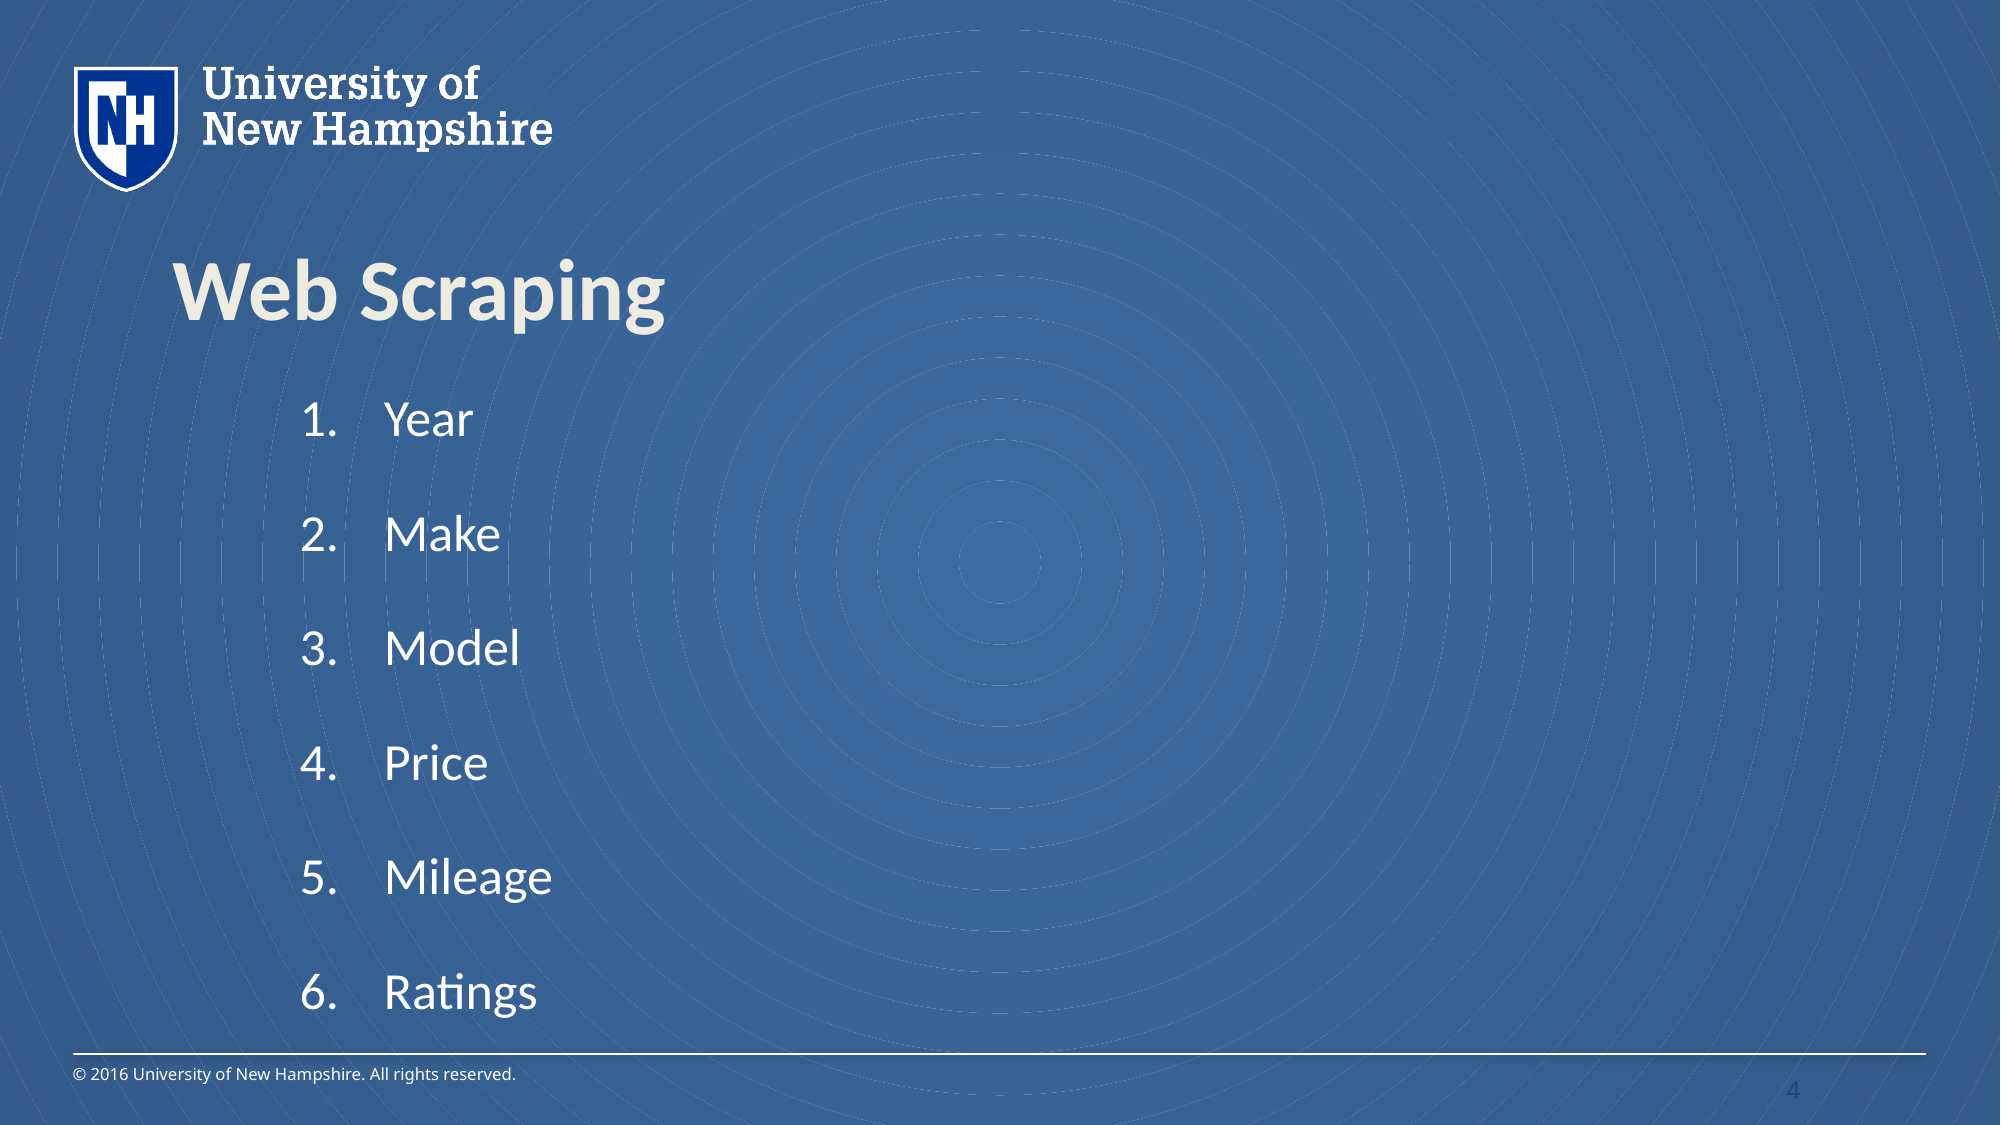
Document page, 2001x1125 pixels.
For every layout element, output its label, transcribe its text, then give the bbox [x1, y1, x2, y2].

list Year Make Model Price Mileage Ratings [284, 345, 1860, 990]
picture [74, 65, 552, 192]
slide_number 4 [1553, 1058, 1816, 1125]
title Web Scraping [157, 233, 1816, 389]
